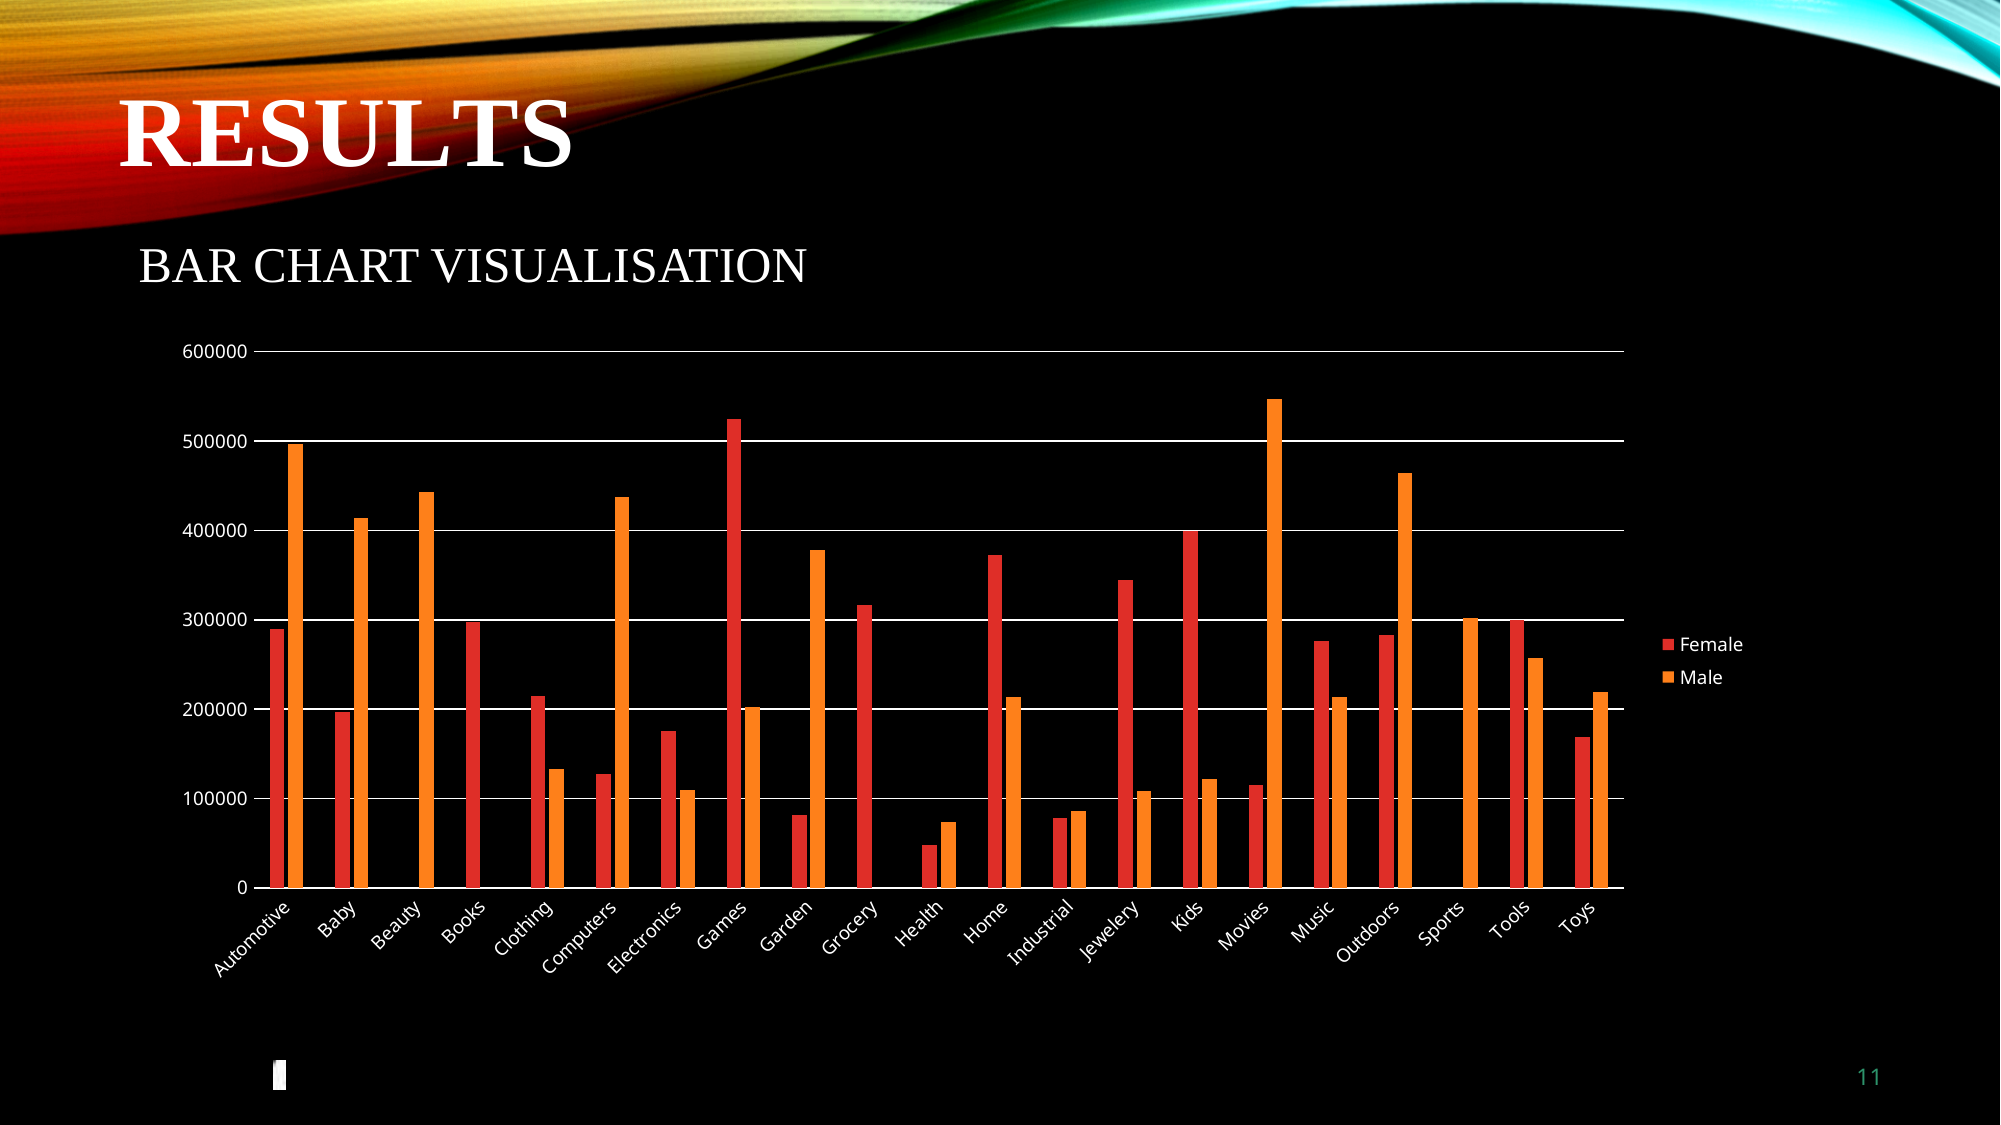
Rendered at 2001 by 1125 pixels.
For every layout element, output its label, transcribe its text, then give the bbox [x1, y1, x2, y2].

text_box 11 [1849, 1061, 1888, 1095]
chart [149, 324, 1763, 998]
title RESULTS [87, 29, 575, 220]
text_box BAR CHART VISUALISATION [123, 224, 1535, 300]
picture [0, 0, 2000, 237]
picture [273, 1060, 287, 1091]
